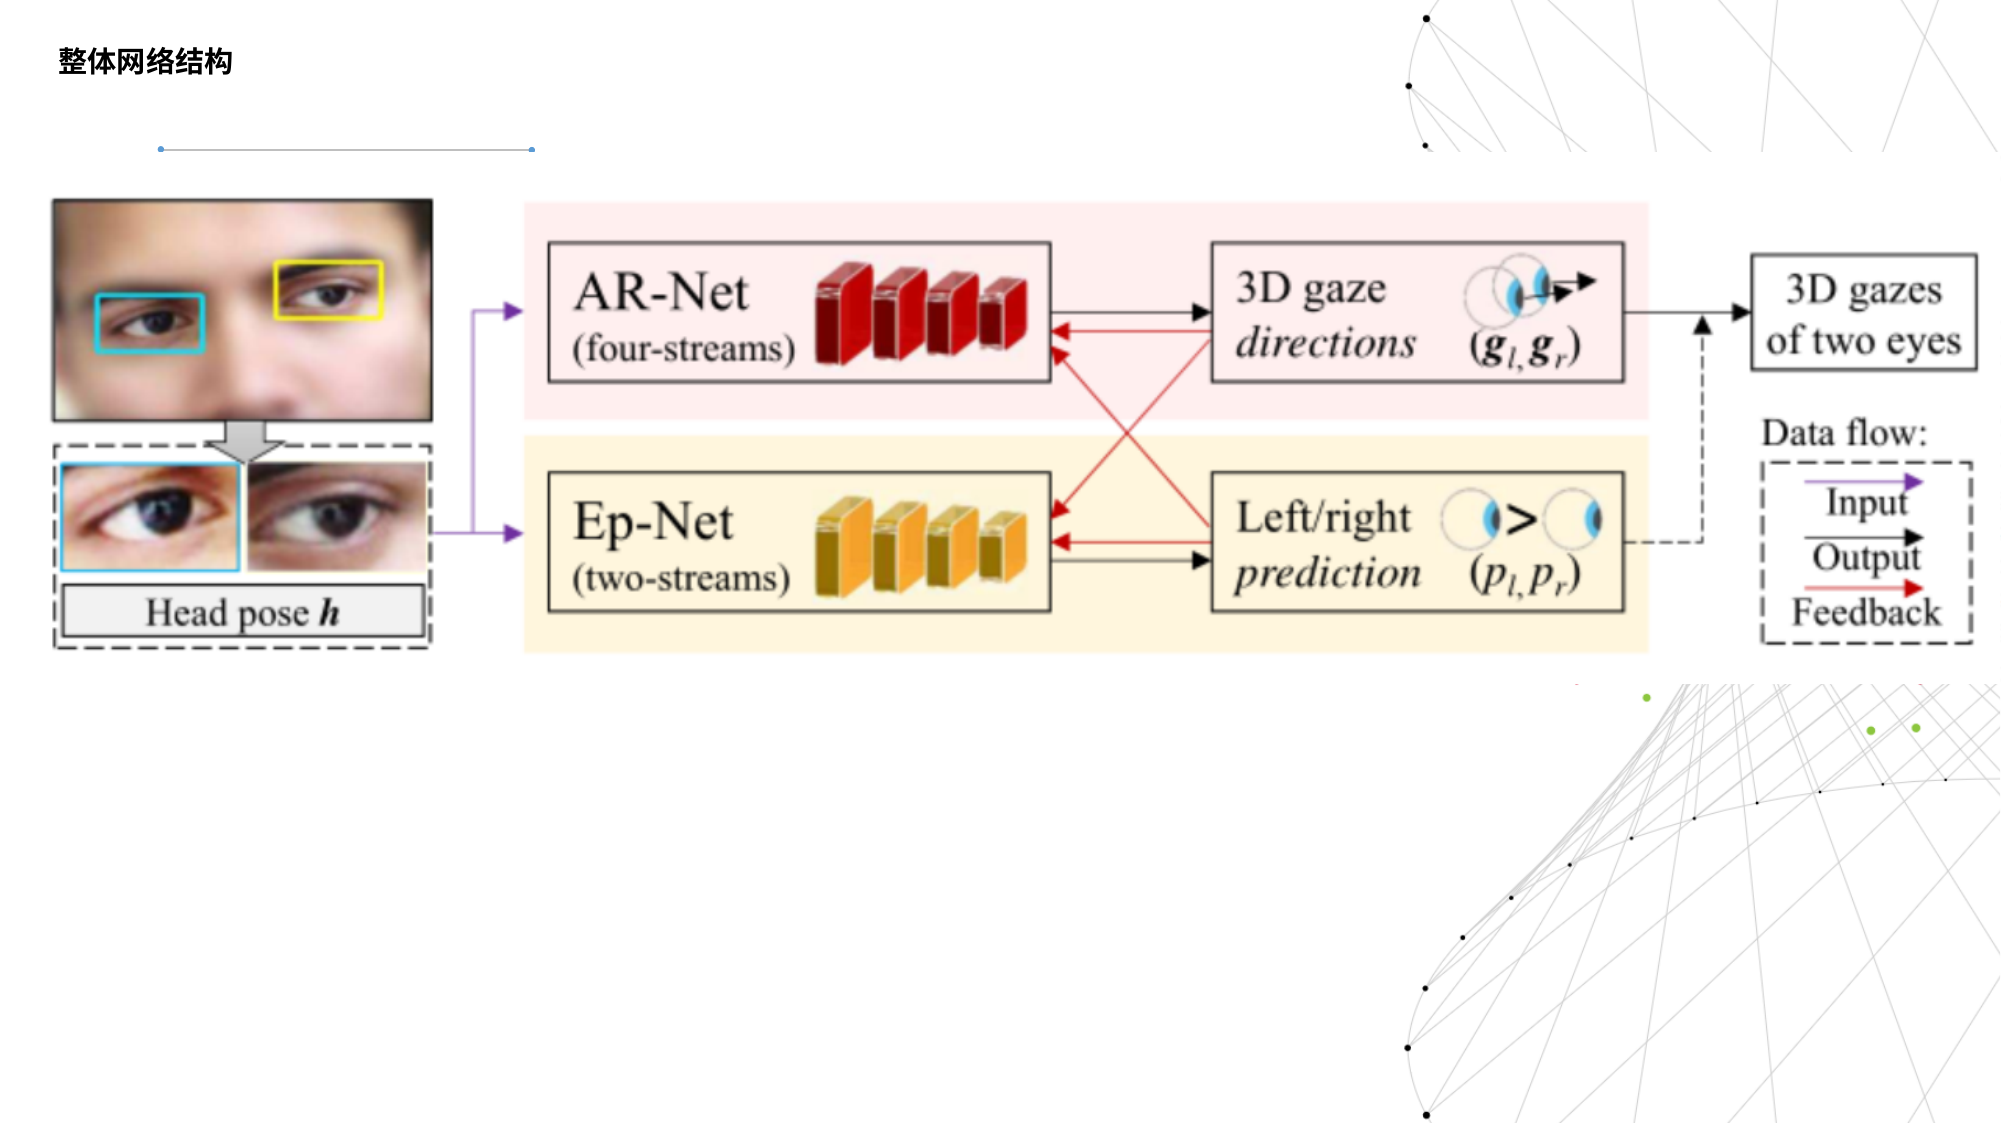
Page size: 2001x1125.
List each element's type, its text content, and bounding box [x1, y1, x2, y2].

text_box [157, 146, 536, 152]
picture [26, 0, 2001, 1123]
list 整体网络结构 [42, 30, 586, 96]
